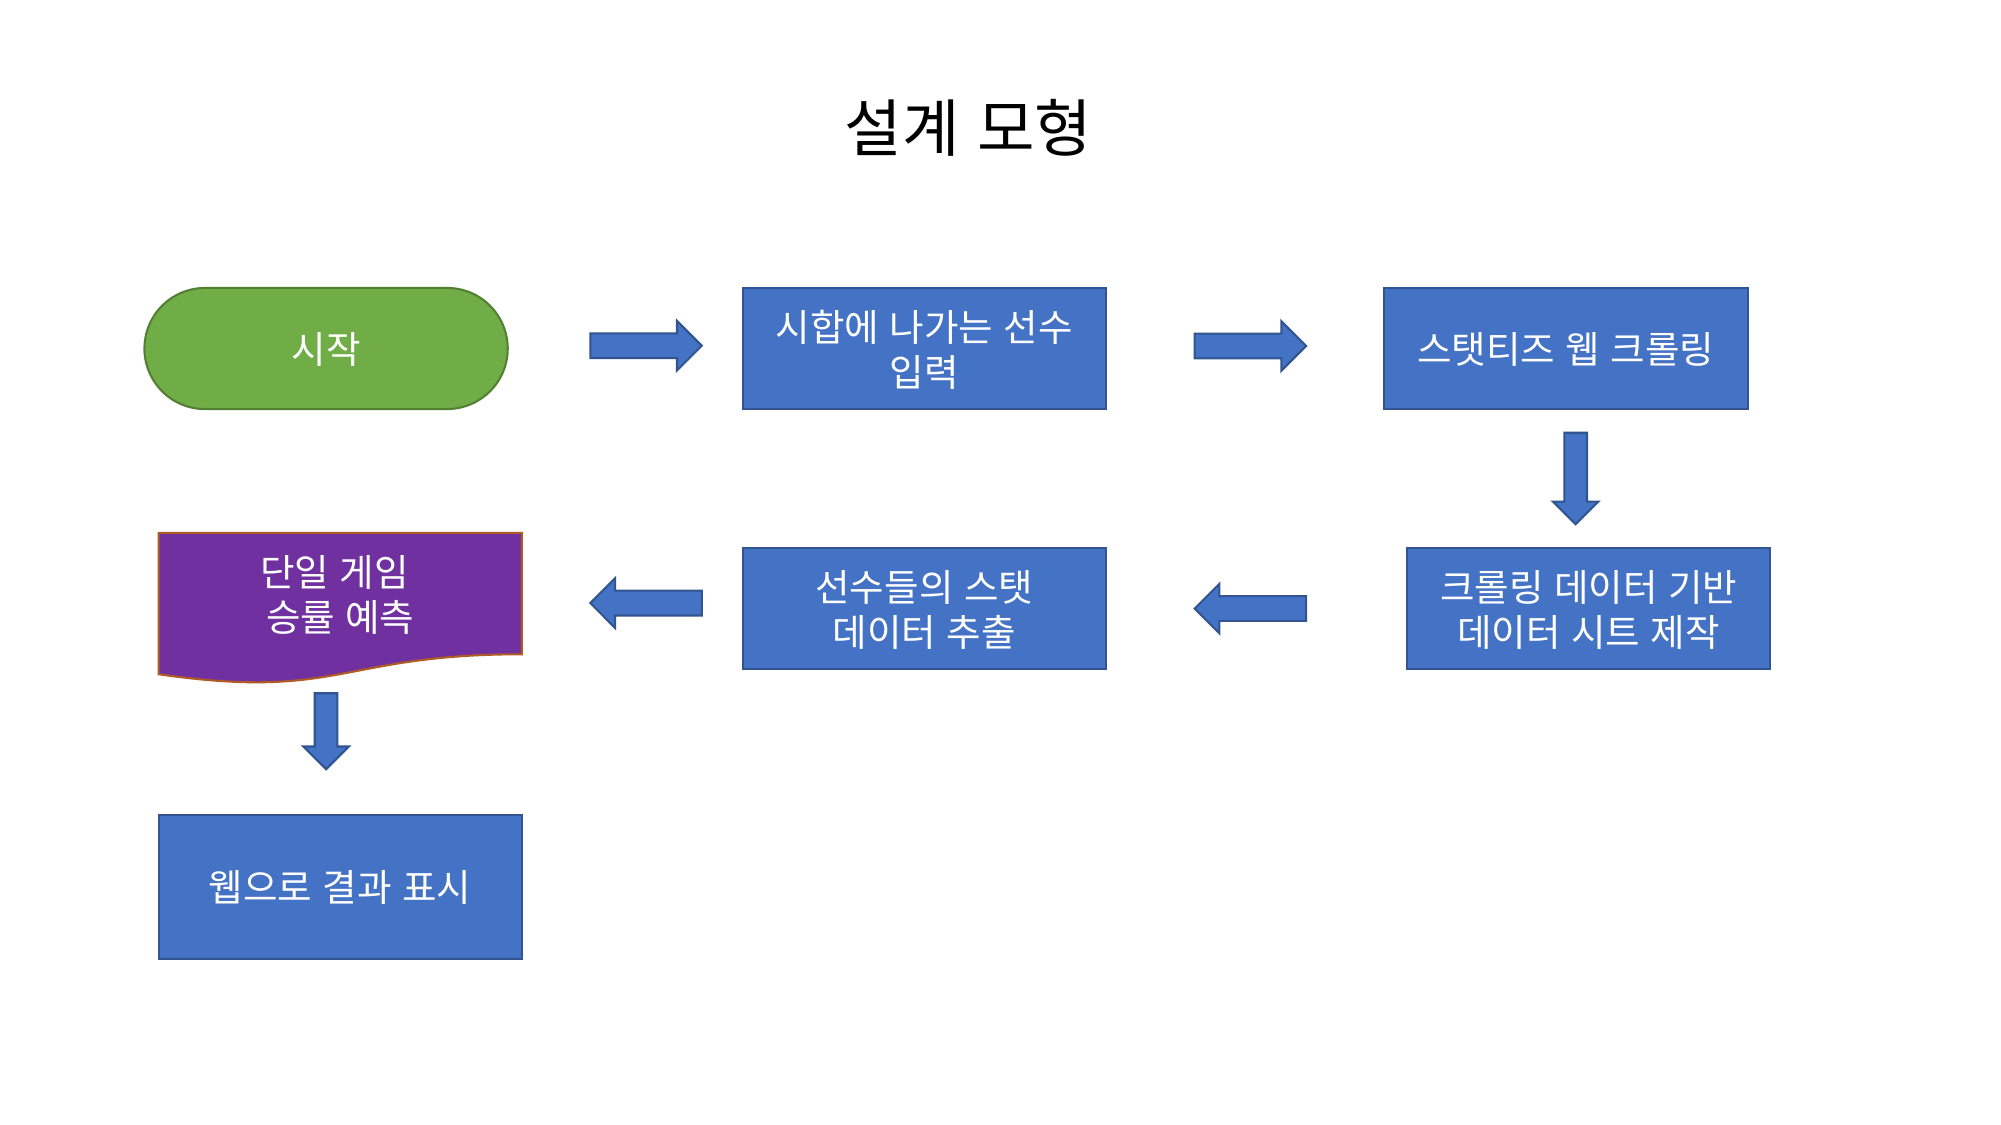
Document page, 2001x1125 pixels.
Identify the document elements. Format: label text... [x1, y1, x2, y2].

text_box [589, 318, 704, 374]
text_box 단일 게임 승률 예측 [157, 531, 523, 684]
text_box [300, 692, 352, 771]
text_box 시합에 나가는 선수 입력 [742, 287, 1107, 410]
text_box 크롤링 데이터 기반 데이터 시트 제작 [1406, 547, 1771, 670]
text_box [588, 575, 703, 631]
text_box [1193, 318, 1308, 374]
text_box 웹으로 결과 표시 [158, 814, 523, 960]
text_box [1550, 431, 1601, 526]
text_box 시작 [143, 286, 509, 411]
text_box [1193, 581, 1308, 636]
text_box 스탯티즈 웹 크롤링 [1383, 287, 1749, 410]
text_box 선수들의 스탯 데이터 추출 [742, 547, 1107, 670]
text_box 설계 모형 [338, 81, 1599, 172]
